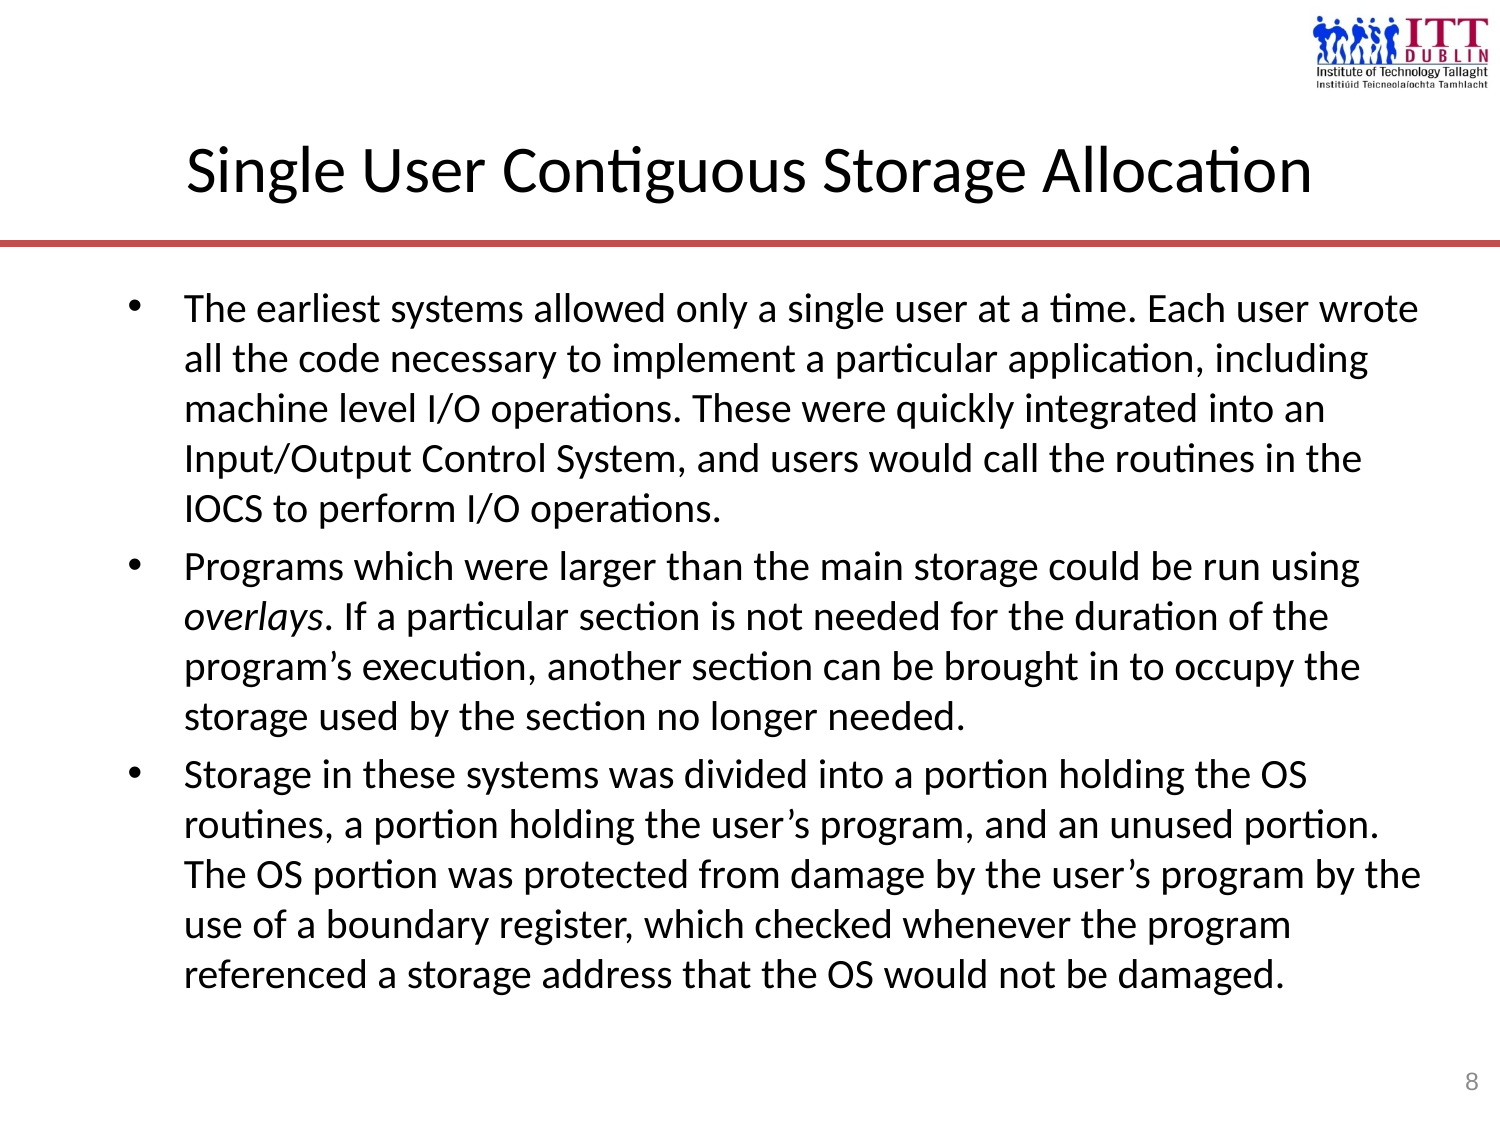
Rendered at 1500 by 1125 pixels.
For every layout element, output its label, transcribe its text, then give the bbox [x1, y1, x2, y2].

picture [1309, 7, 1495, 96]
list The earliest systems allowed only a single user at a time. Each user wrote all the code necessary to implement a particular application, including machine level I/O operations. These were quickly integrated into an Input/Output Control System, and users would call the routines in the IOCS to perform I/O operations. Programs which were larger than the main storage could be run using overlays. If a particular section is not needed for the duration of the program’s execution, another section can be brought in to occupy the storage used by the section no longer needed. Storage in these systems was divided into a portion holding the OS routines, a portion holding the user’s program, and an unused portion. The OS portion was protected from damage by the user’s program by the use of a boundary register, which checked whenever the program referenced a storage address that the OS would not be damaged. [112, 272, 1448, 949]
title Single User Contiguous Storage Allocation [112, 71, 1388, 260]
slide_number 8 [1423, 1042, 1495, 1118]
